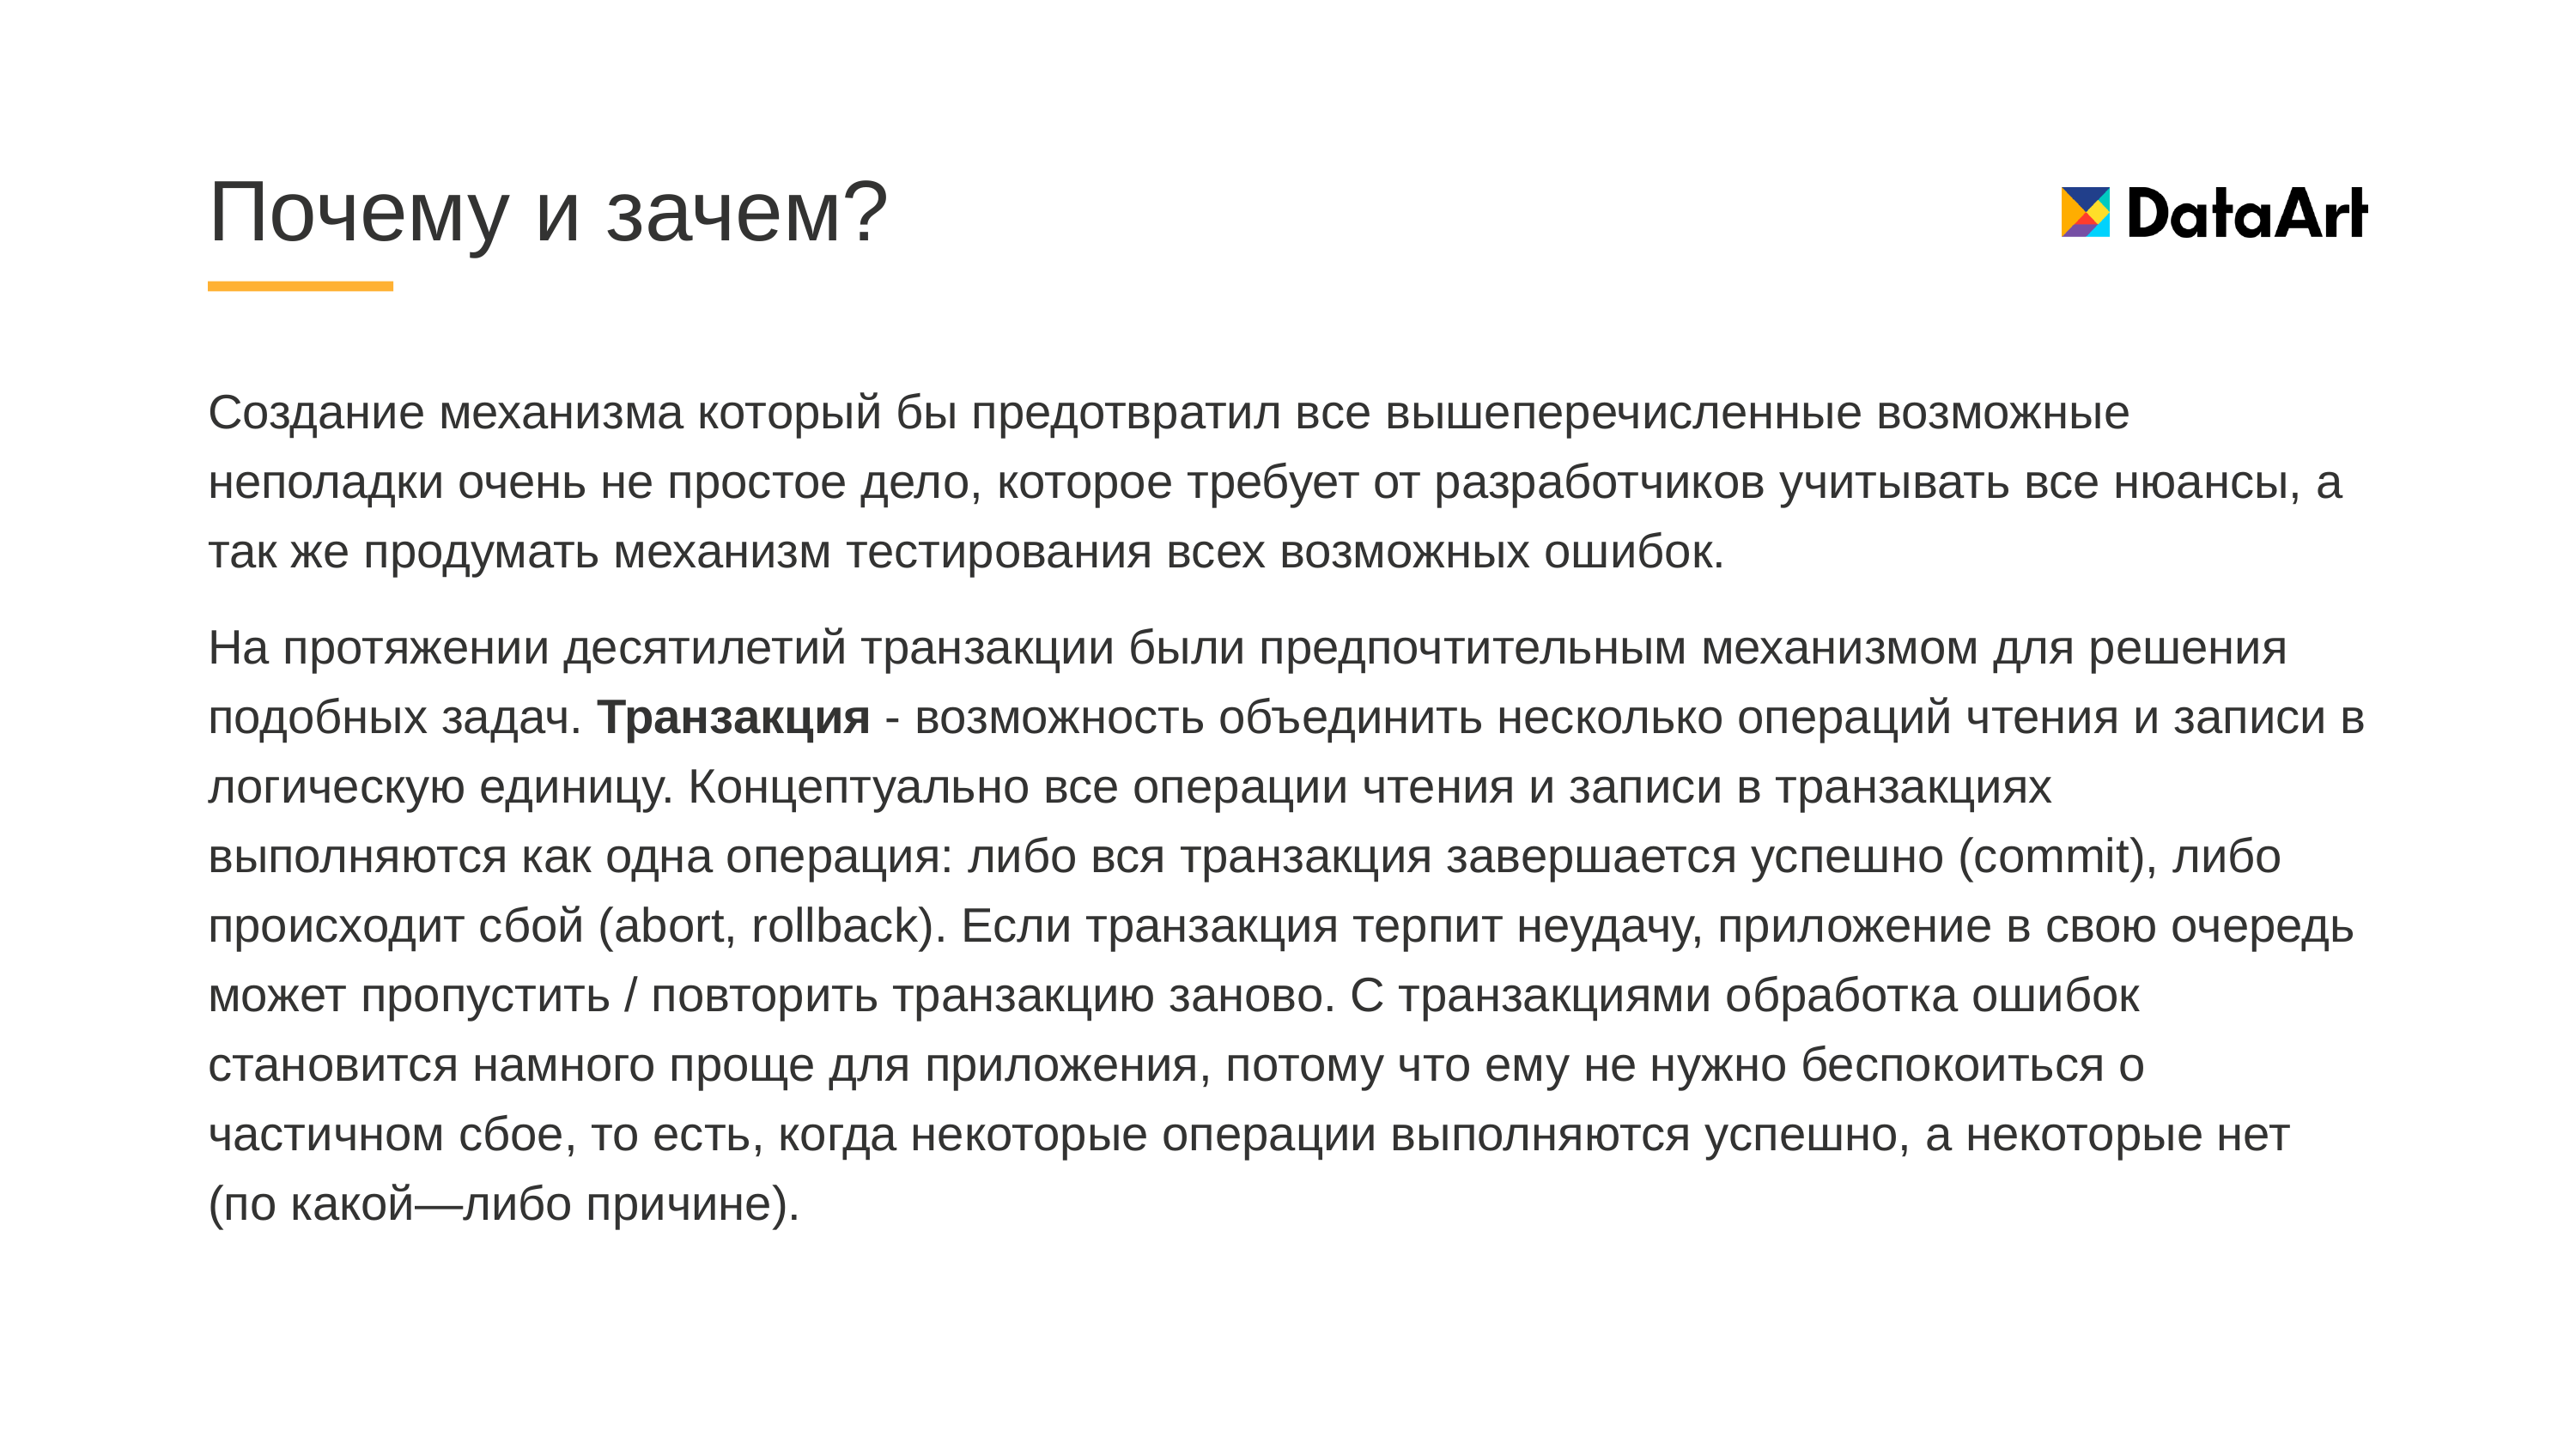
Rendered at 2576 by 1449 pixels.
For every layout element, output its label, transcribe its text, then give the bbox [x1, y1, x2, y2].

list Создание механизма который бы предотвратил все вышеперечисленные возможные неполадки очень не простое дело, которое требует от разработчиков учитывать все нюансы, а так же продумать механизм тестирования всех возможных ошибок. На протяжении десятилетий транзакции были предпочтительным механизмом для решения подобных задач. Транзакция - возможность объединить несколько операций чтения и записи в логическую единицу. Концептуально все операции чтения и записи в транзакциях выполняются как одна операция: либо вся транзакция завершается успешно (commit), либо происходит сбой (abort, rollback). Если транзакция терпит неудачу, приложение в свою очередь может пропустить / повторить транзакцию заново. С транзакциями обработка ошибок становится намного проще для приложения, потому что ему не нужно беспокоиться о частичном сбое, то есть, когда некоторые операции выполняются успешно, а некоторые нет (по какой—либо причине). [207, 367, 2369, 1273]
title Почему и зачем? [207, 161, 1877, 282]
picture [2062, 187, 2368, 238]
